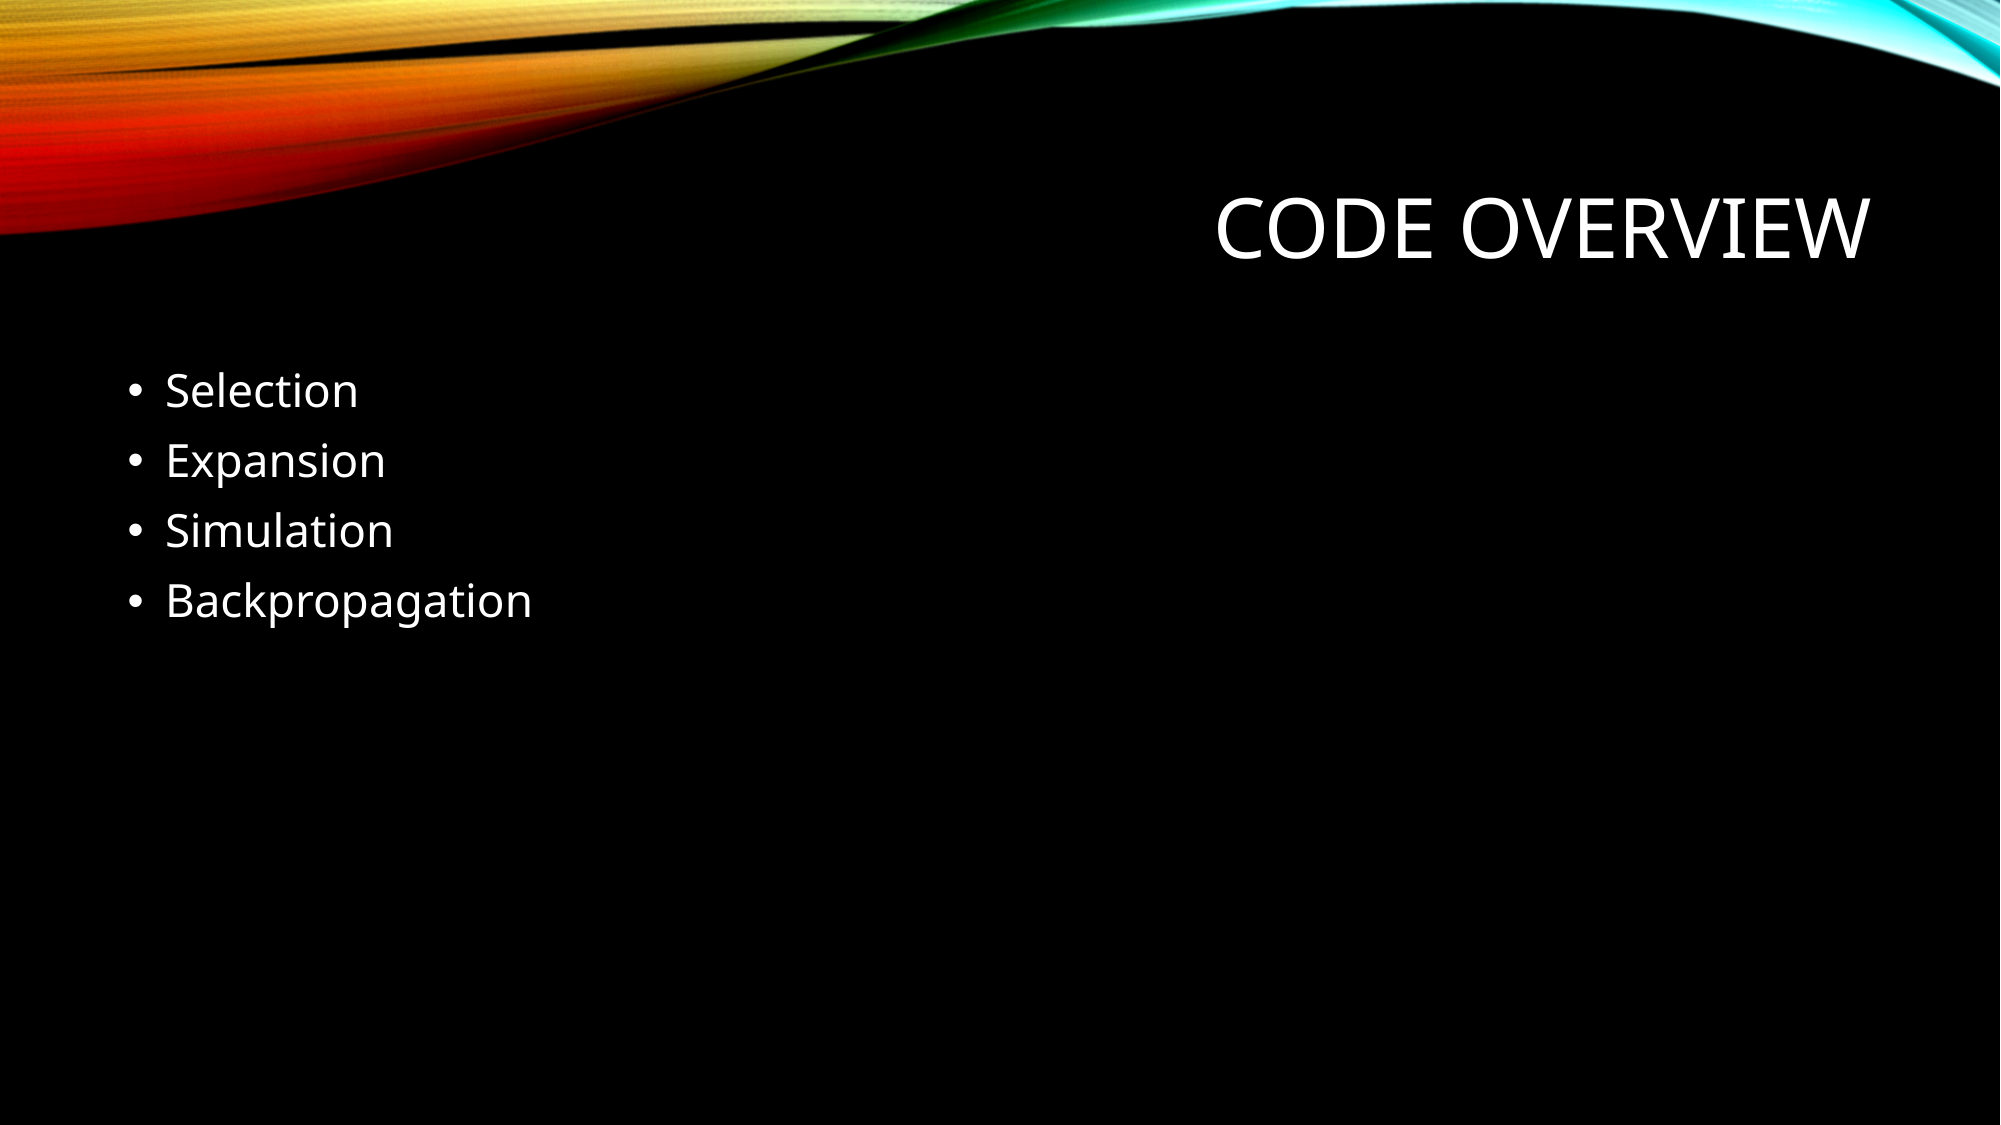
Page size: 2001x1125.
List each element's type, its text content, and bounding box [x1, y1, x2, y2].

picture [0, 0, 2000, 237]
title Code overview [474, 125, 1888, 338]
list Selection Expansion Simulation Backpropagation [112, 360, 1888, 1021]
